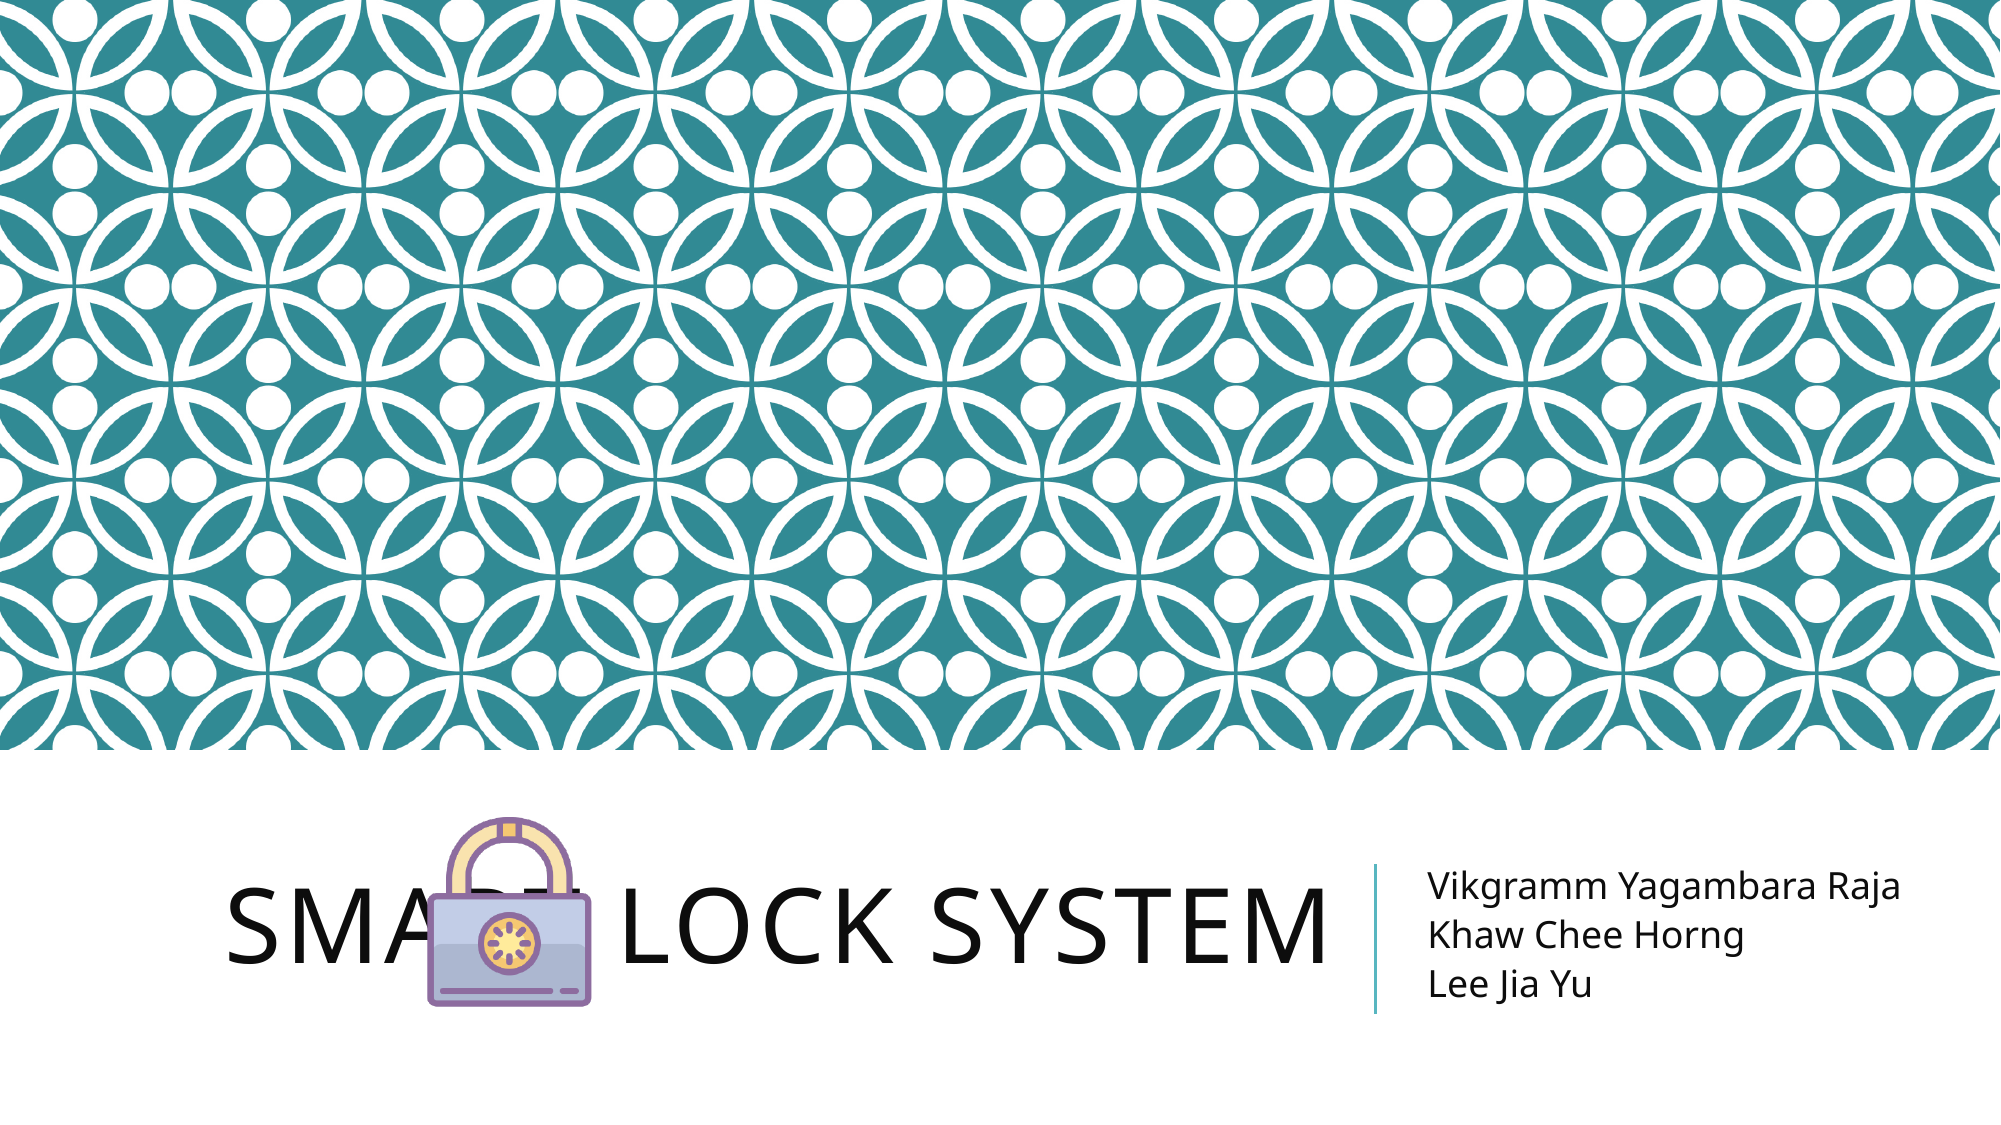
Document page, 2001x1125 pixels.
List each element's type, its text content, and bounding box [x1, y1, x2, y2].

picture [408, 817, 610, 1019]
subtitle Vikgramm Yagambara Raja Khaw Chee Horng Lee Jia Yu [1412, 813, 1938, 1054]
title Smart lock system [75, 813, 1350, 1054]
